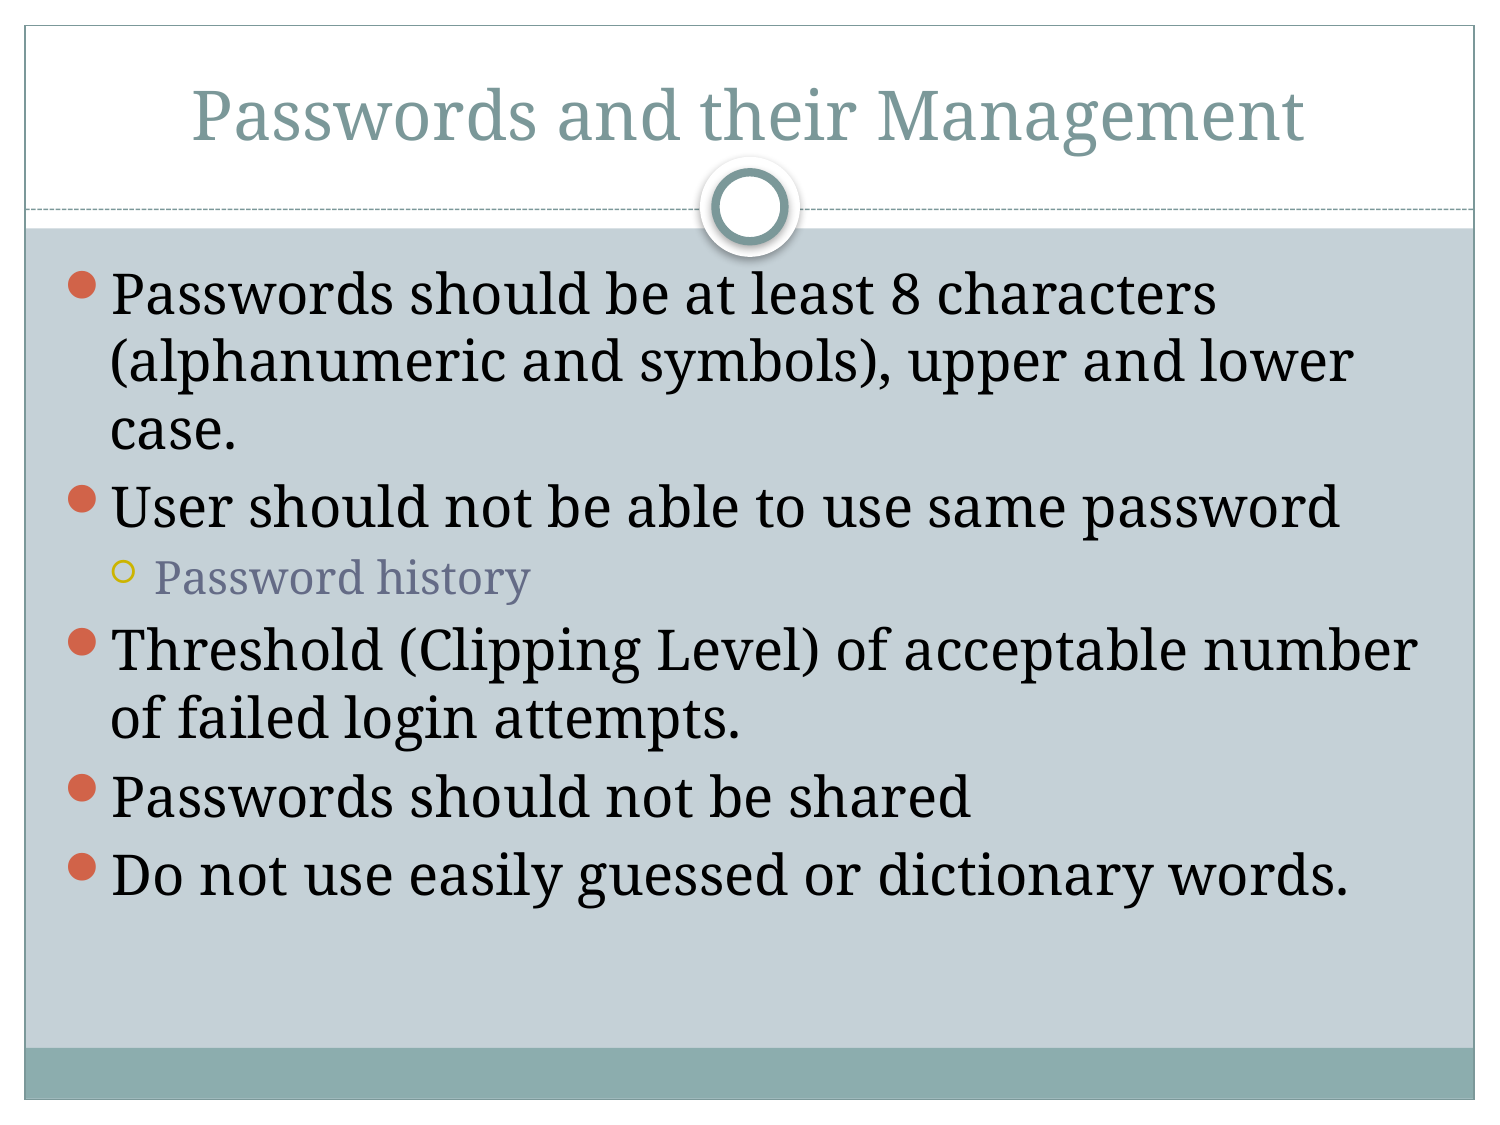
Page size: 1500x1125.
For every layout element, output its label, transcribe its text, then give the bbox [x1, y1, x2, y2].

list Passwords should be at least 8 characters (alphanumeric and symbols), upper and lower case. User should not be able to use same password Password history Threshold (Clipping Level) of acceptable number of failed login attempts. Passwords should not be shared Do not use easily guessed or dictionary words. [49, 250, 1445, 1001]
title Passwords and their Management [49, 37, 1450, 162]
